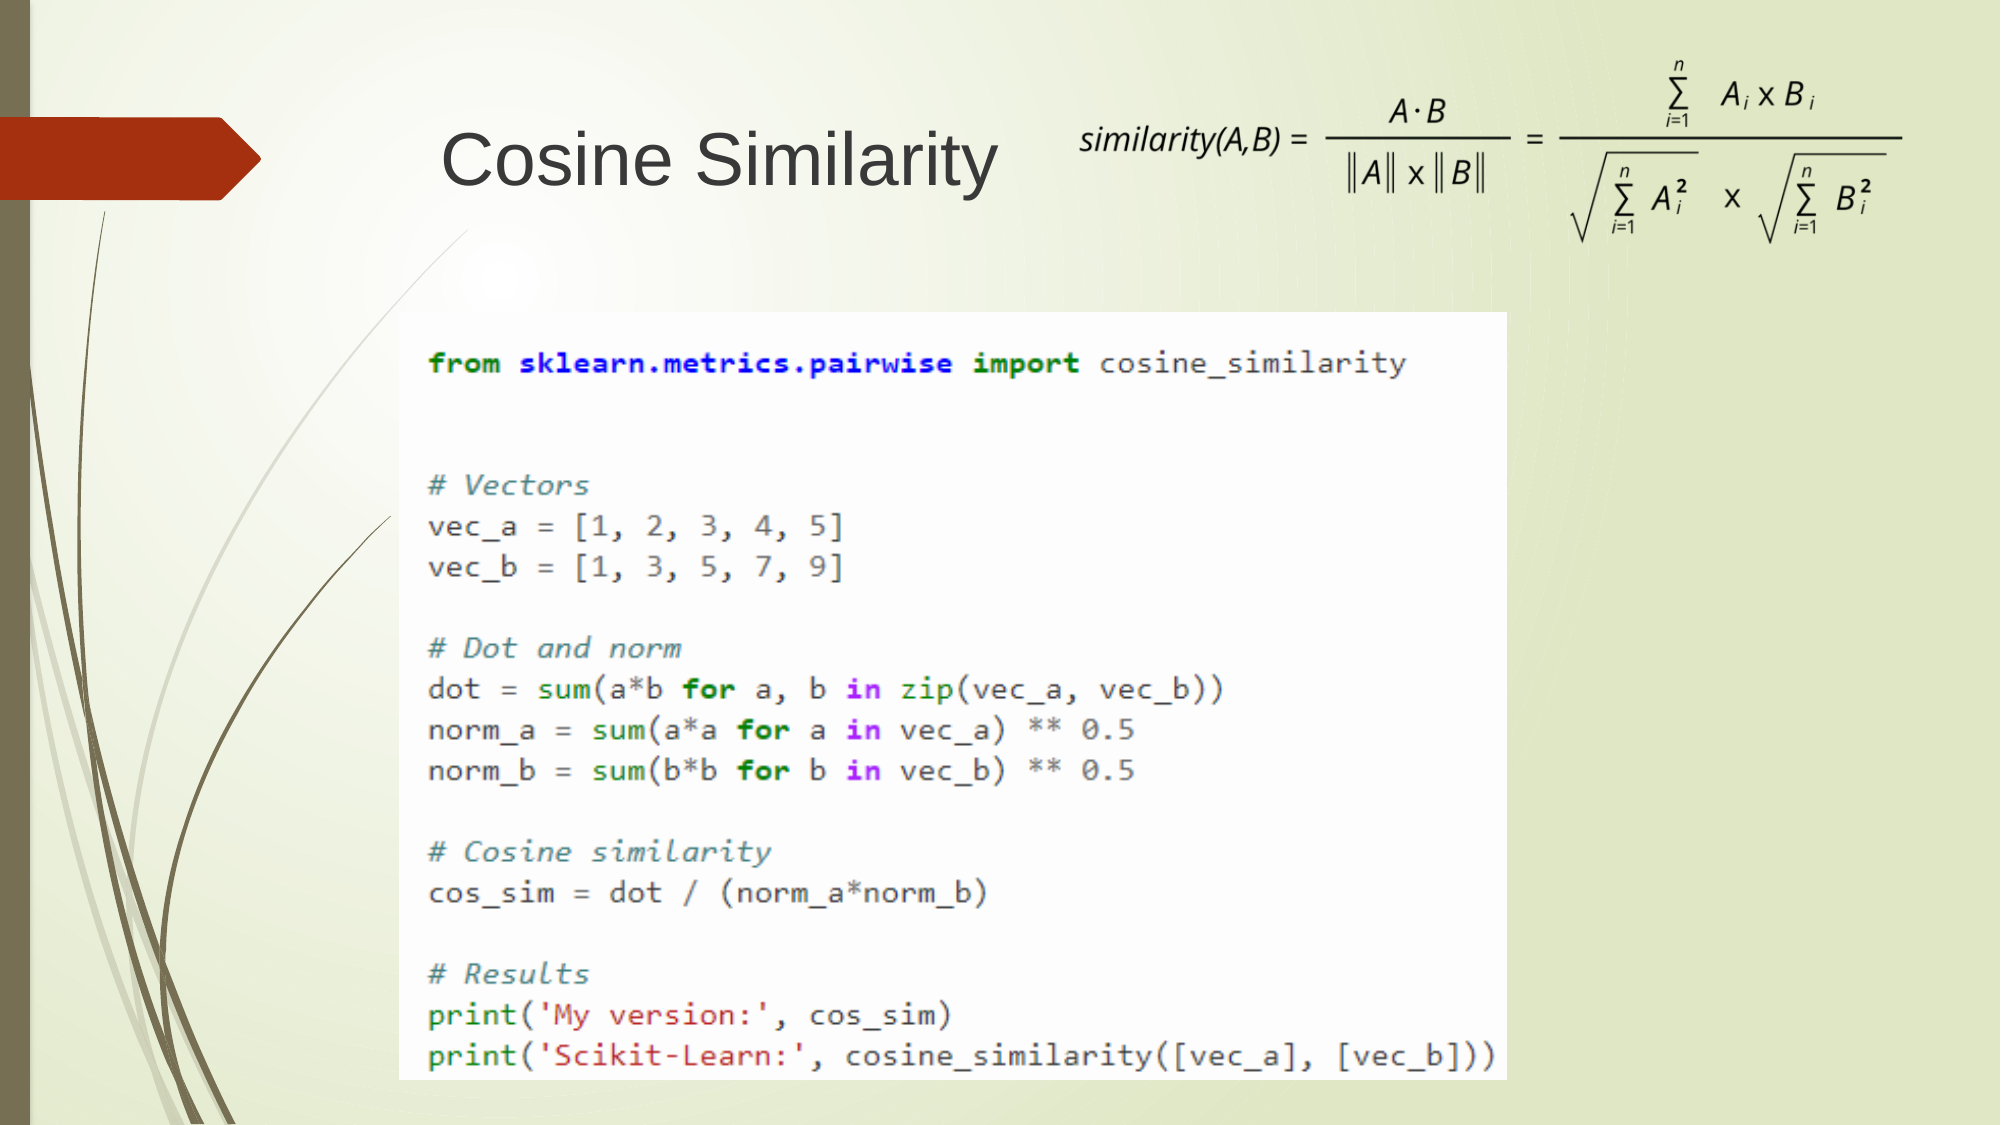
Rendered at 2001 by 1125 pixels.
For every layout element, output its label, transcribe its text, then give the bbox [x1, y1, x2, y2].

picture [1068, 44, 1914, 265]
title Cosine Similarity [425, 102, 1888, 313]
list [399, 312, 1508, 1081]
